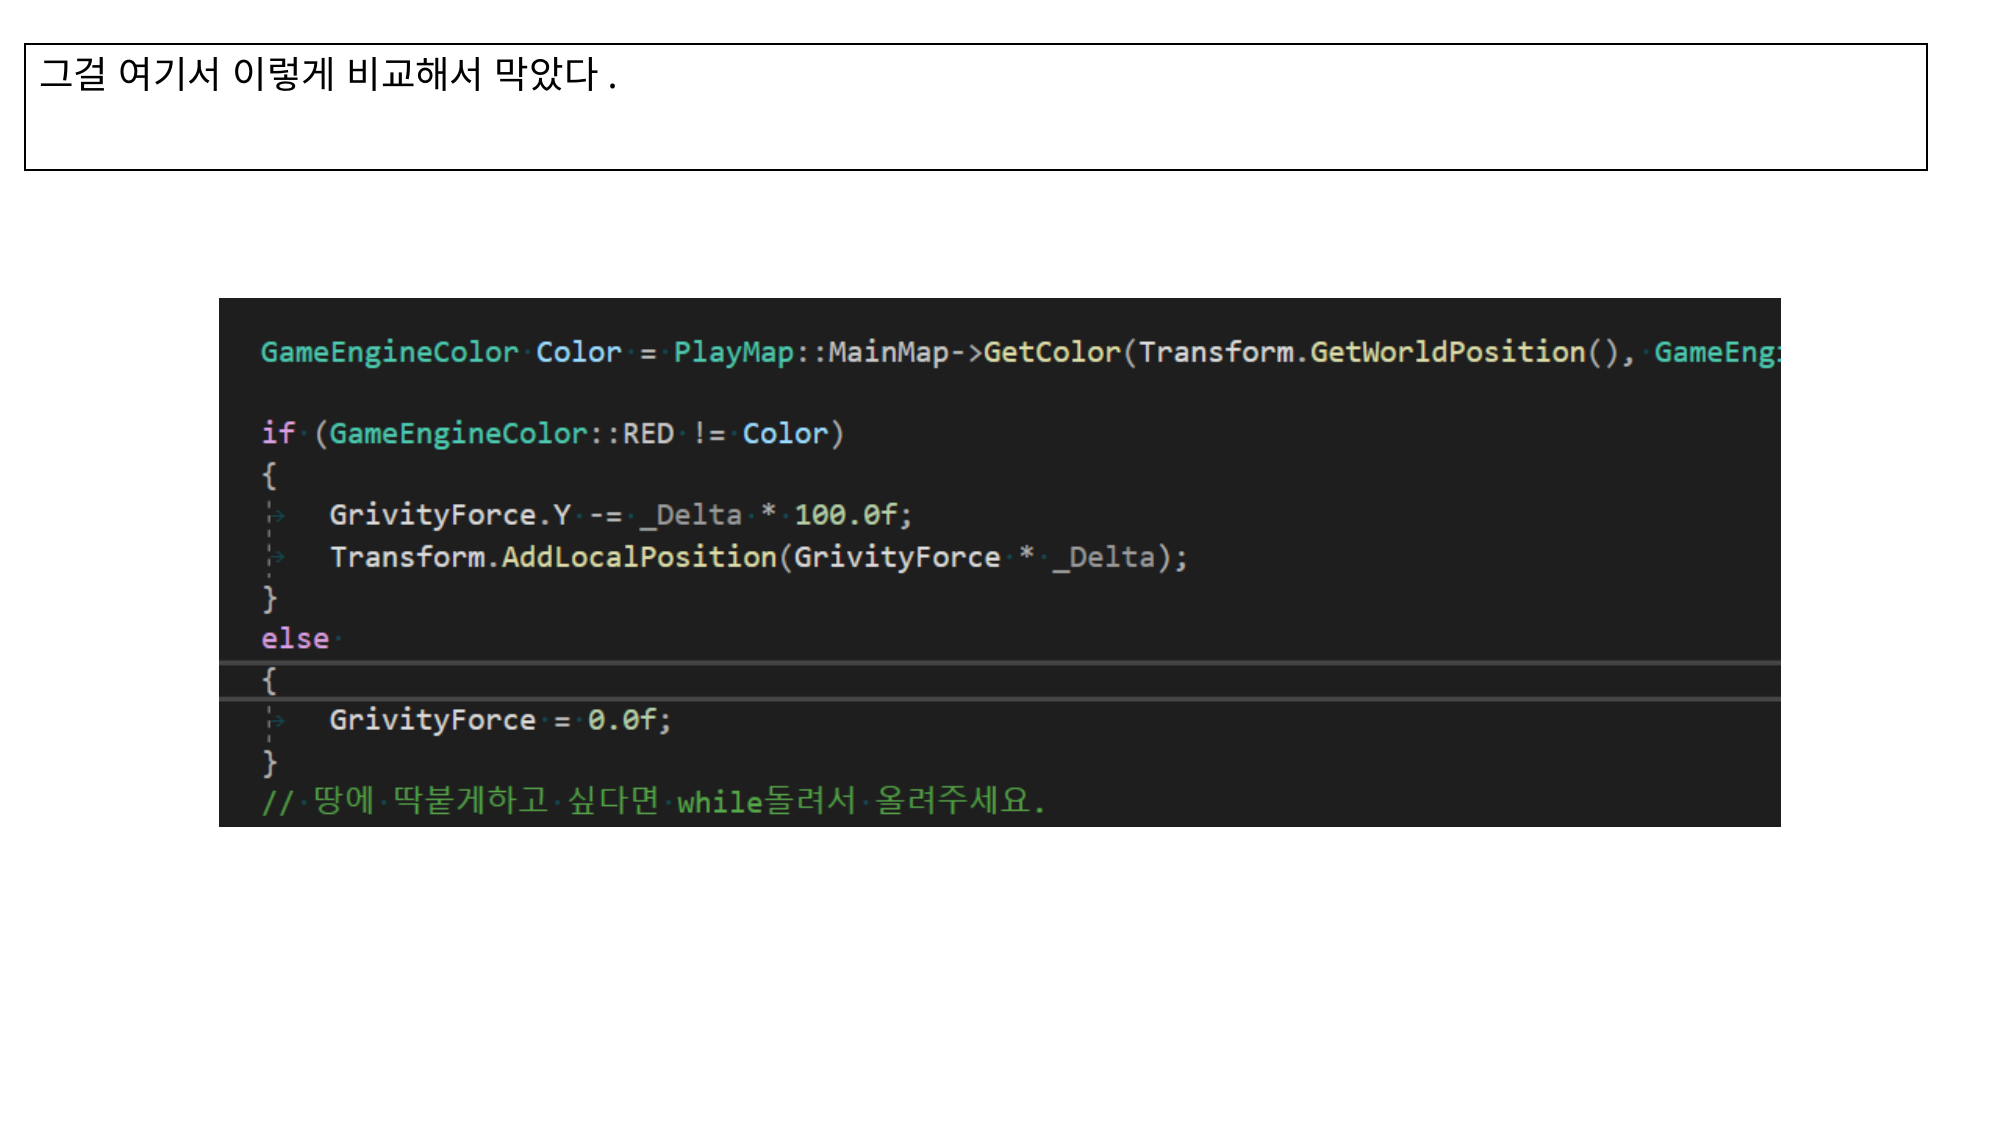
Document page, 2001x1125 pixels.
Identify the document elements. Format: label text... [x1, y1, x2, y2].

picture [219, 298, 1781, 827]
text_box 그걸 여기서 이렇게 비교해서 막았다. [24, 43, 1928, 171]
